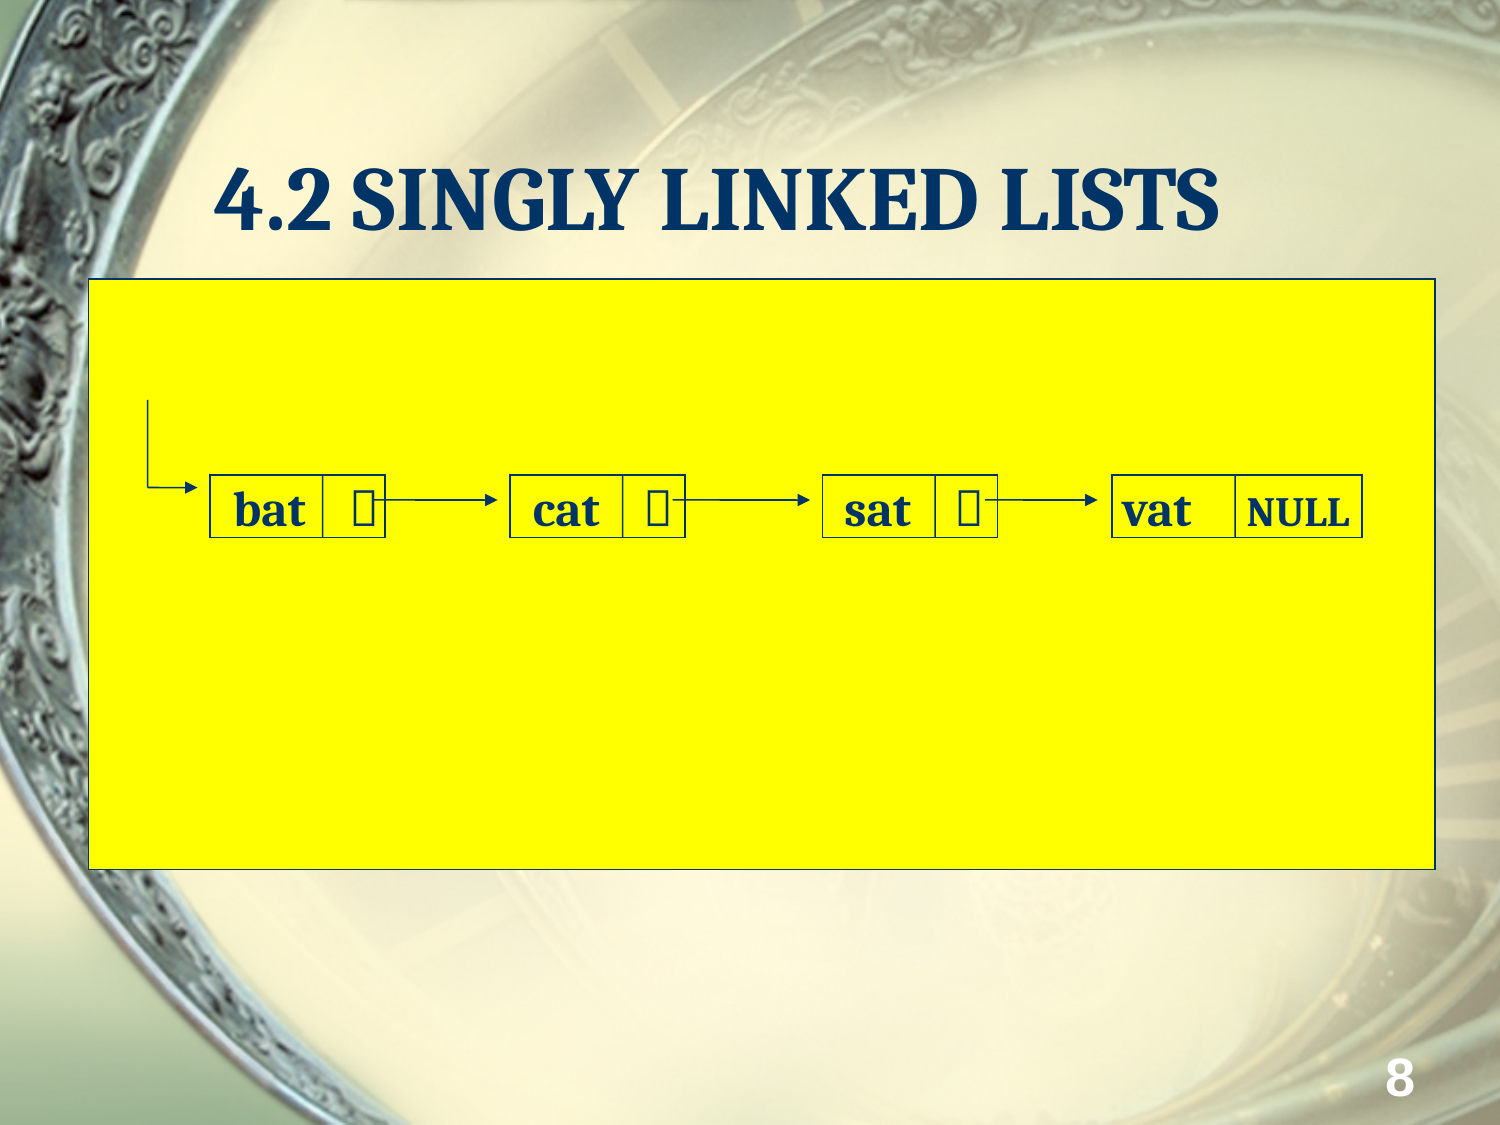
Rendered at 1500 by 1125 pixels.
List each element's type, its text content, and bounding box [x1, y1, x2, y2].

text_box [88, 278, 1436, 870]
slide_number 8 [1328, 1035, 1473, 1116]
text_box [147, 399, 1367, 546]
picture [0, 0, 1500, 1125]
text_box 4.2 SINGLY LINKED LISTS [199, 131, 1236, 257]
